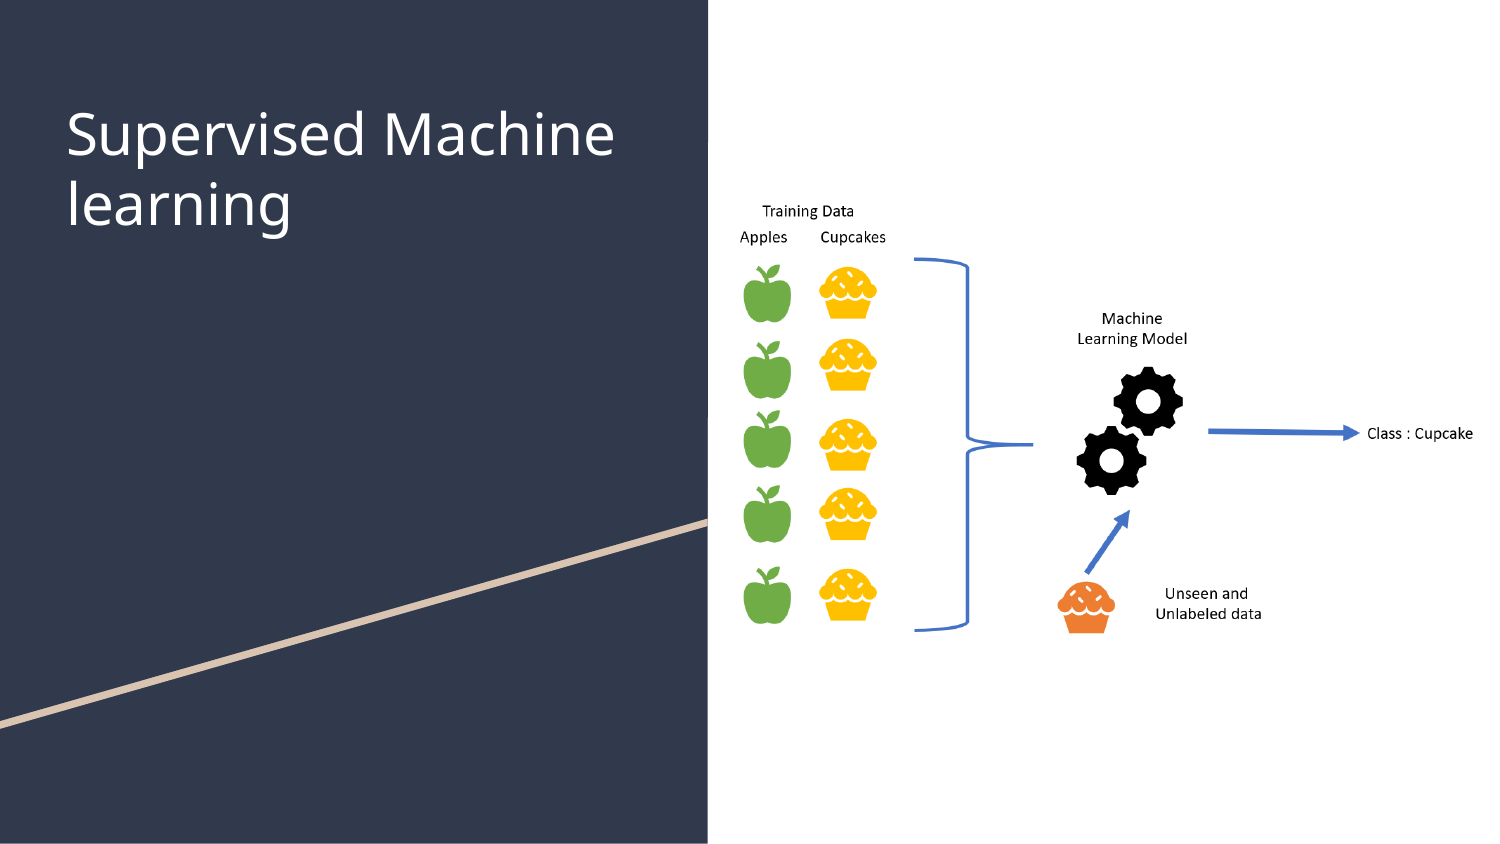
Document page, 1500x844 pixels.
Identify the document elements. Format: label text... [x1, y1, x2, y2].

title Supervised Machine learning [51, 82, 660, 494]
picture [708, 189, 1500, 657]
